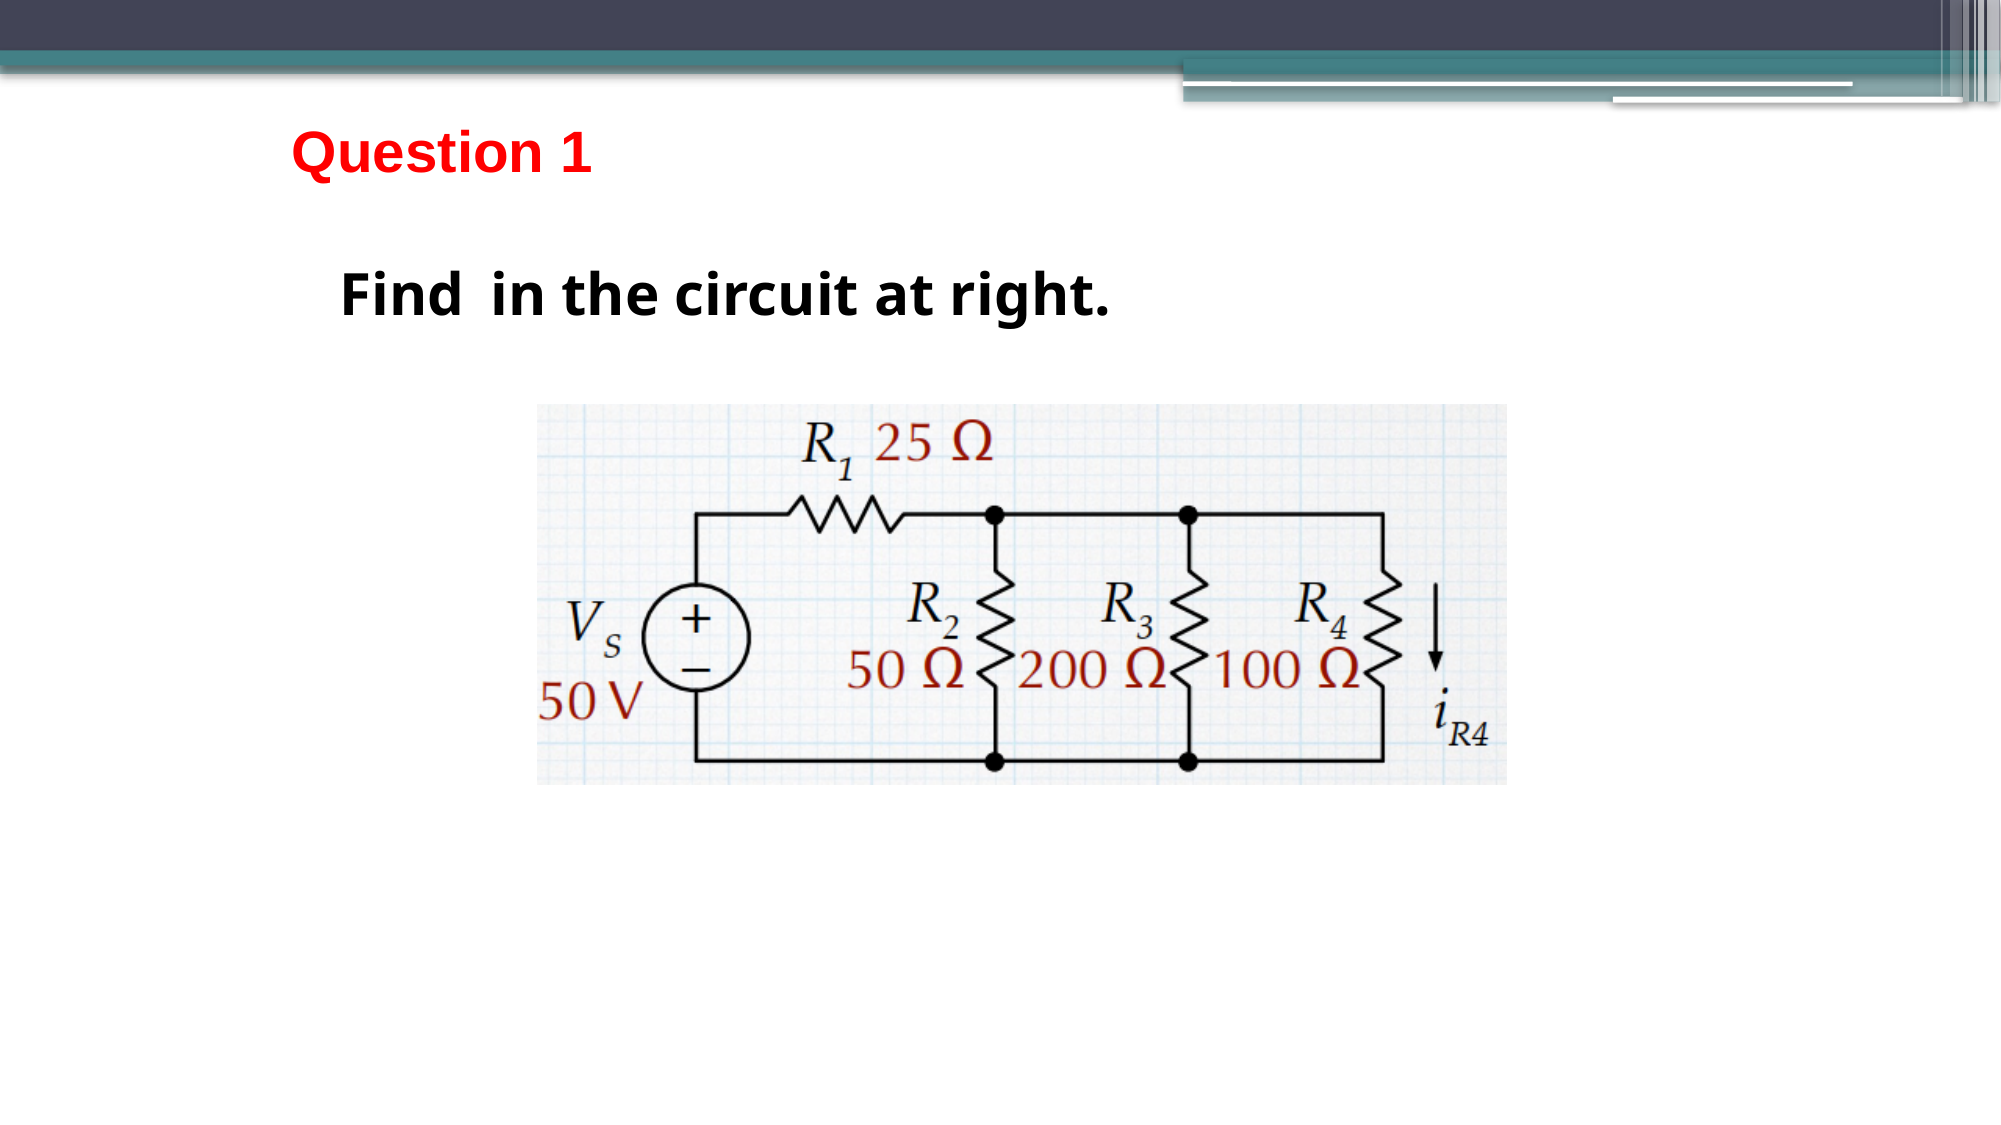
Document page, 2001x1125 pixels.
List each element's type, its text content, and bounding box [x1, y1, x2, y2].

picture [537, 404, 1507, 785]
text_box Question 1 [277, 106, 608, 192]
